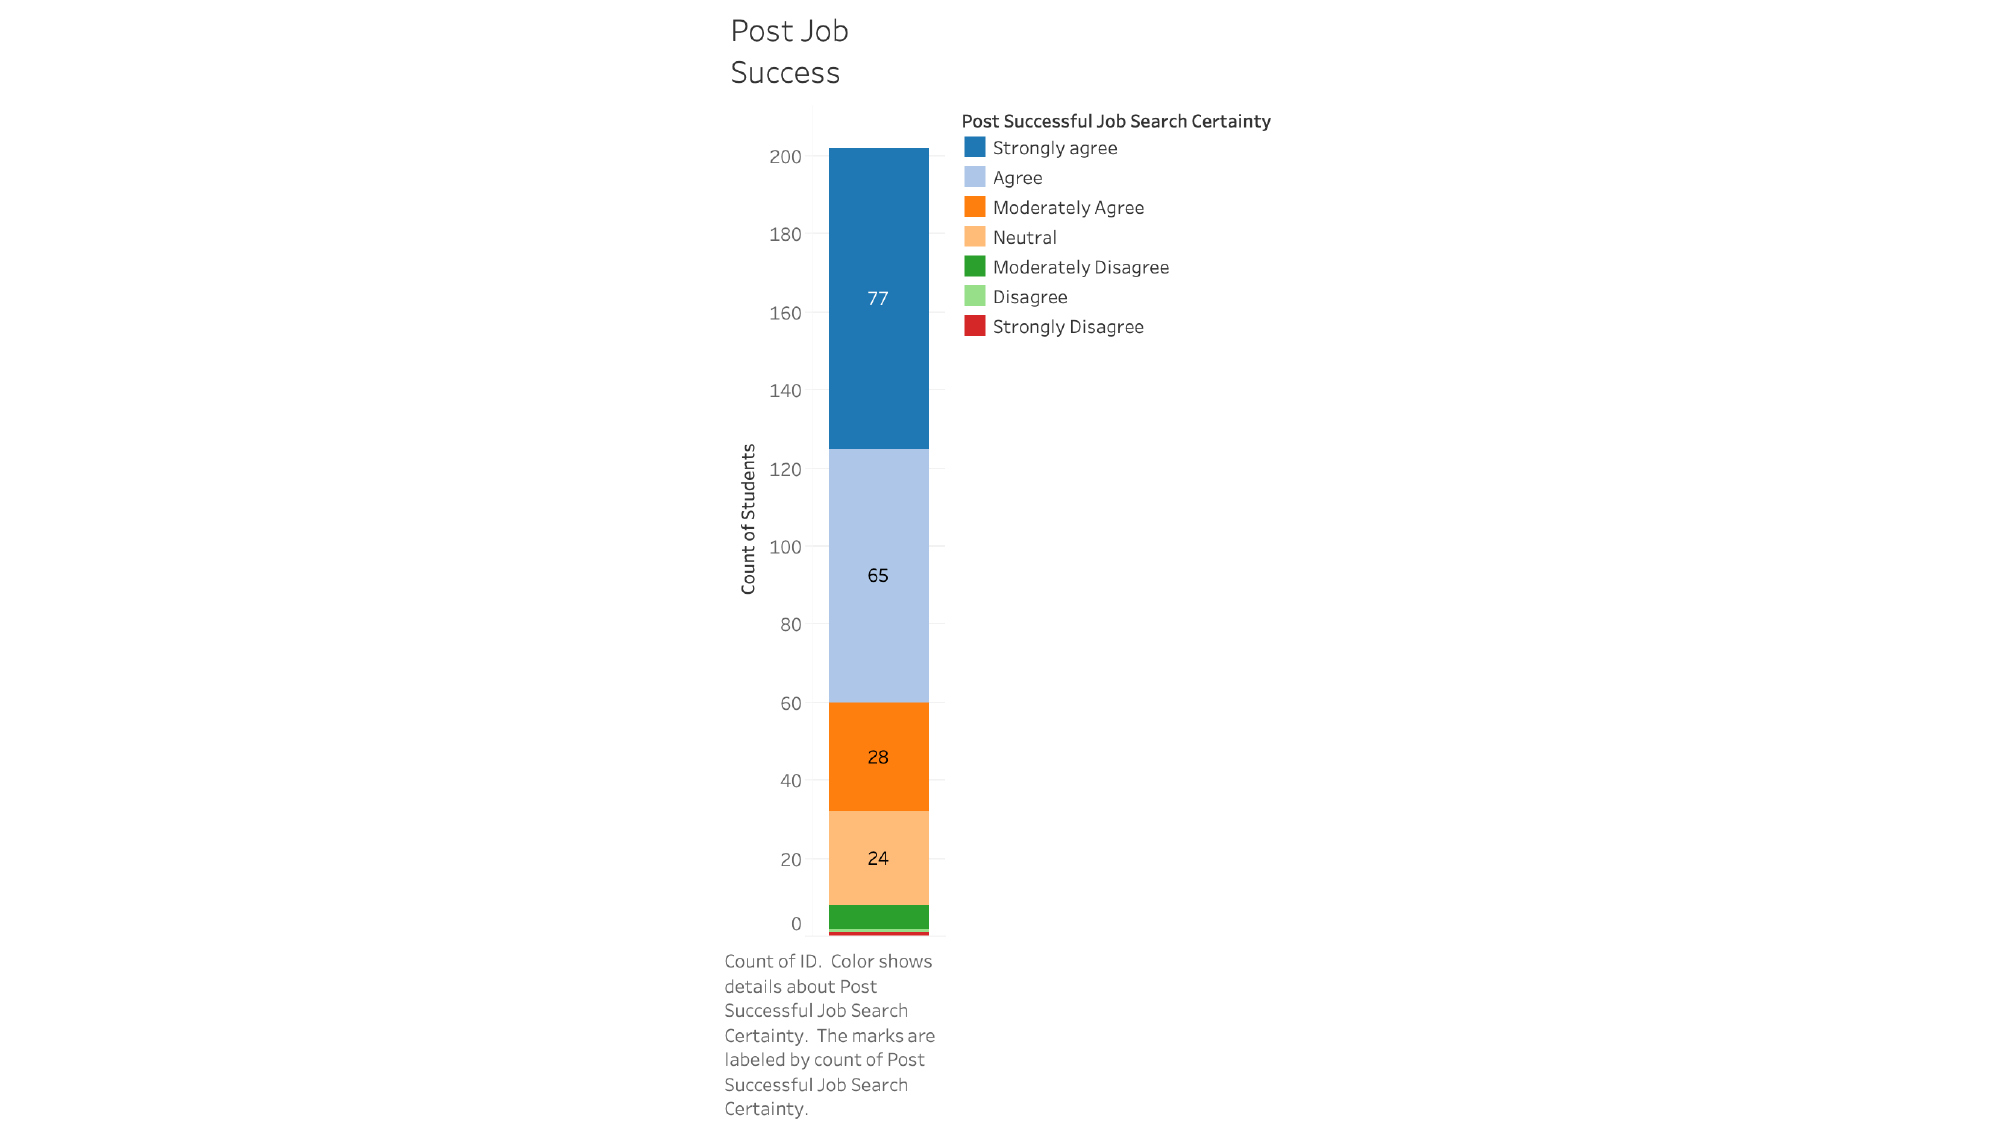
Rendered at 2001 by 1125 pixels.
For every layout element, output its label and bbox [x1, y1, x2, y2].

picture [724, 0, 1276, 1125]
